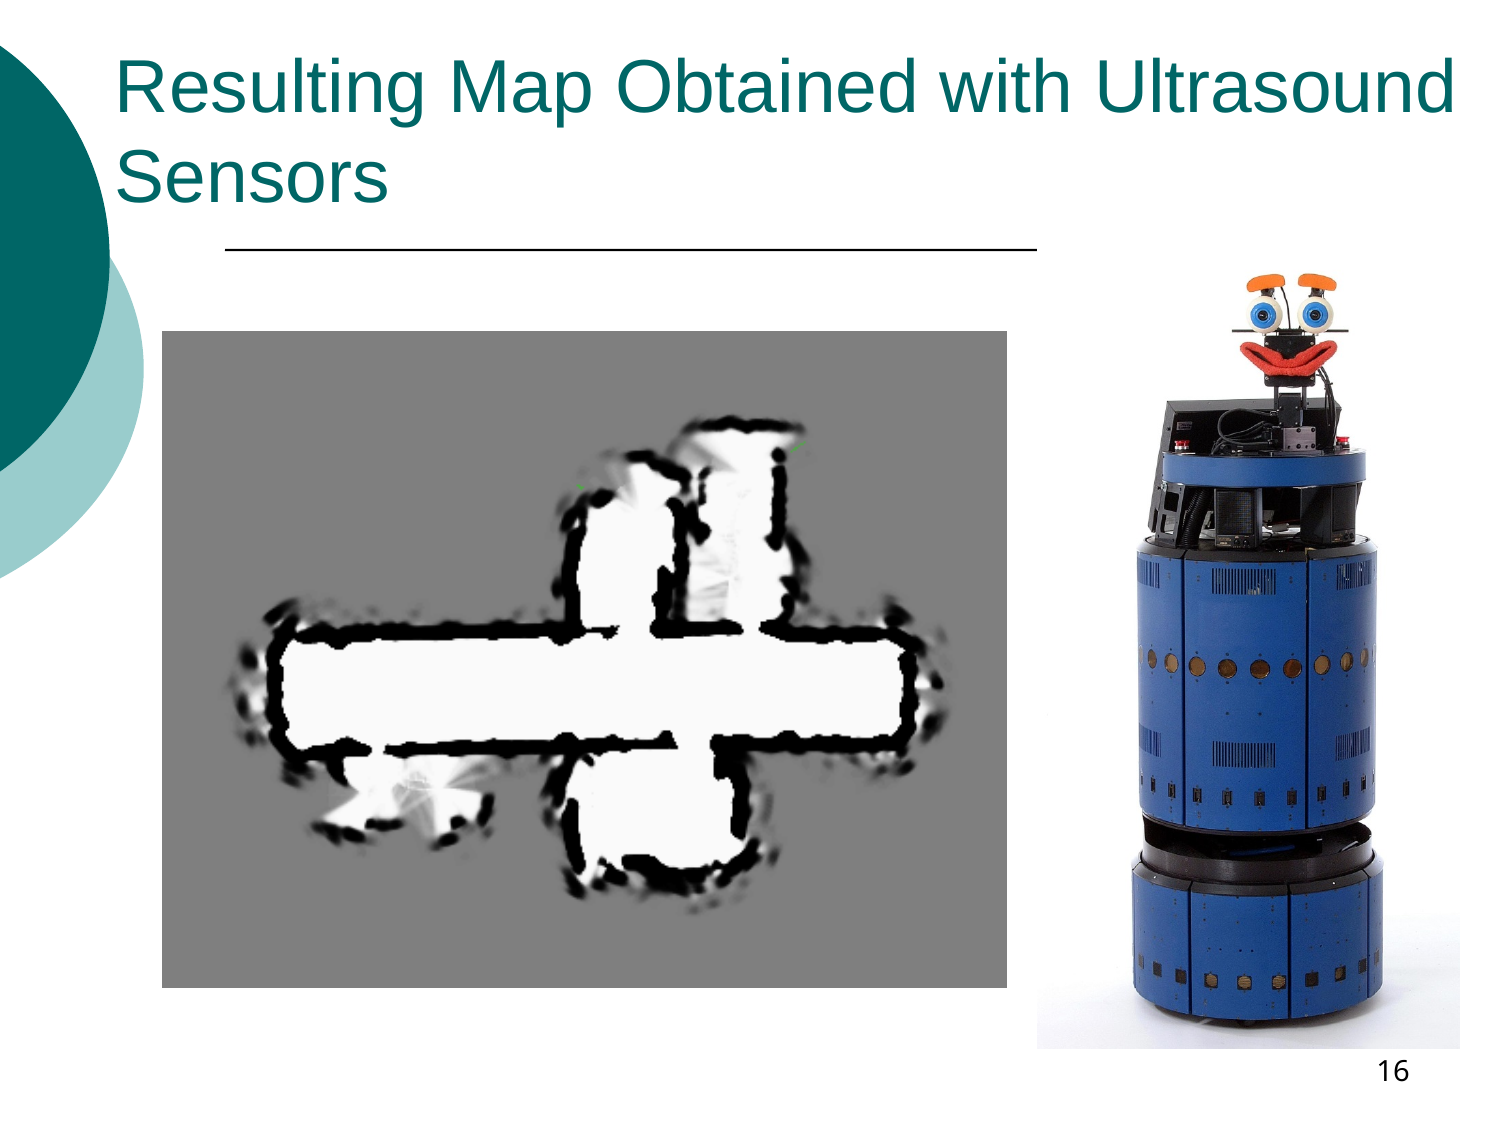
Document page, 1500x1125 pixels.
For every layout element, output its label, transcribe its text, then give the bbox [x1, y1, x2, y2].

title Resulting Map Obtained with Ultrasound Sensors [99, 29, 1482, 225]
picture [1037, 237, 1460, 1049]
picture [162, 330, 1007, 988]
slide_number 16 [1074, 1058, 1426, 1101]
